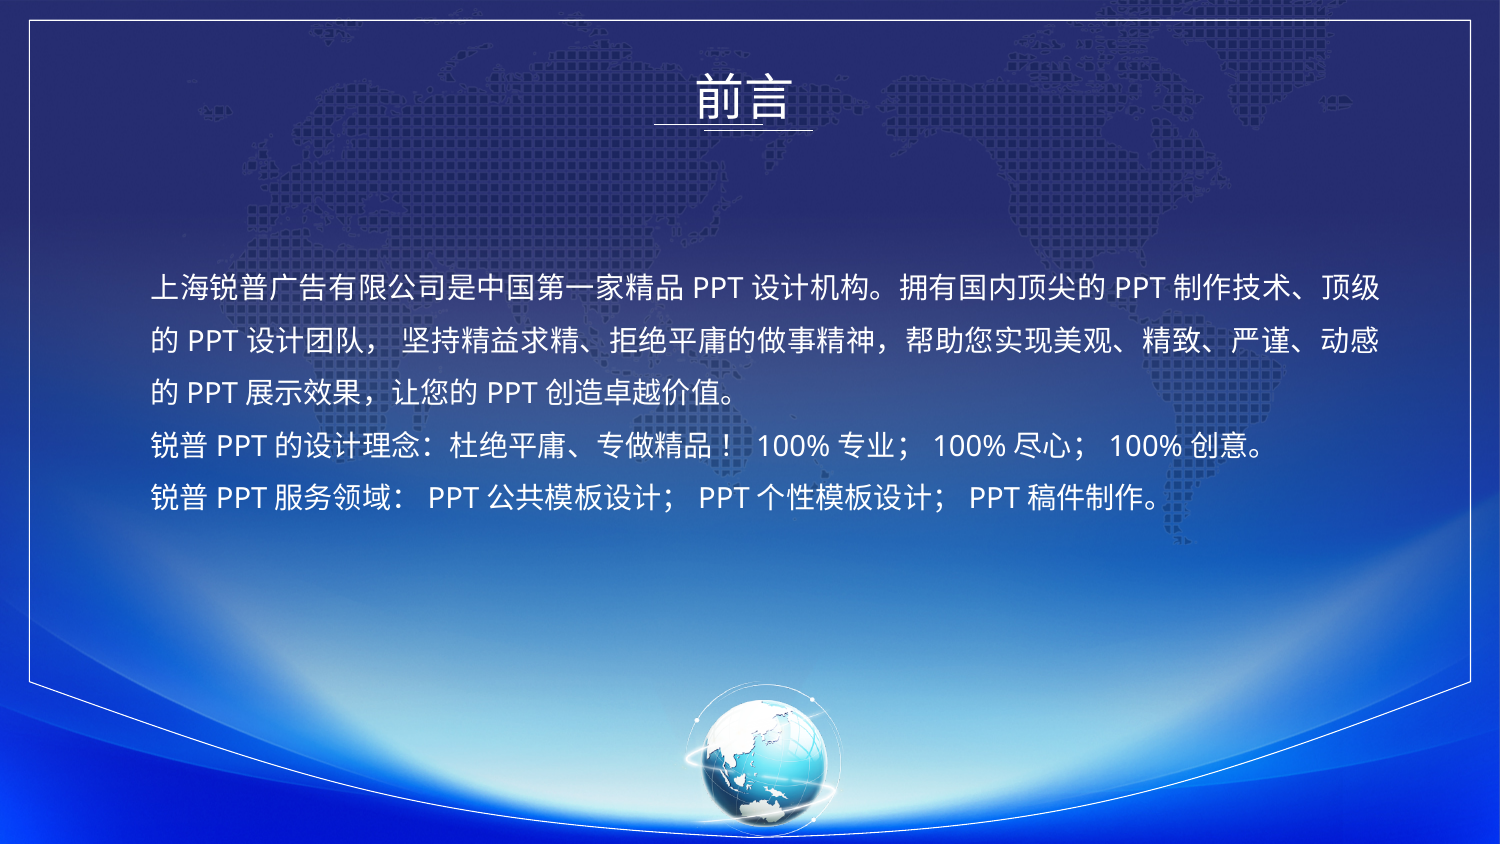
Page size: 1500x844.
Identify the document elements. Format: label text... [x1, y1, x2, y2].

text_box 上海锐普广告有限公司是中国第一家精品PPT设计机构。拥有国内顶尖的PPT制作技术、顶级的PPT设计团队， 坚持精益求精、拒绝平庸的做事精神，帮助您实现美观、精致、严谨、动感的PPT展示效果，让您的PPT创造卓越价值。 锐普PPT的设计理念：杜绝平庸、专做精品 ！100%专业；100%尽心；100%创意。 锐普PPT服务领域：PPT公共模板设计；PPT个性模板设计；PPT稿件制作。 [135, 244, 1396, 522]
text_box 前言 [678, 58, 810, 130]
picture [0, 0, 1500, 844]
